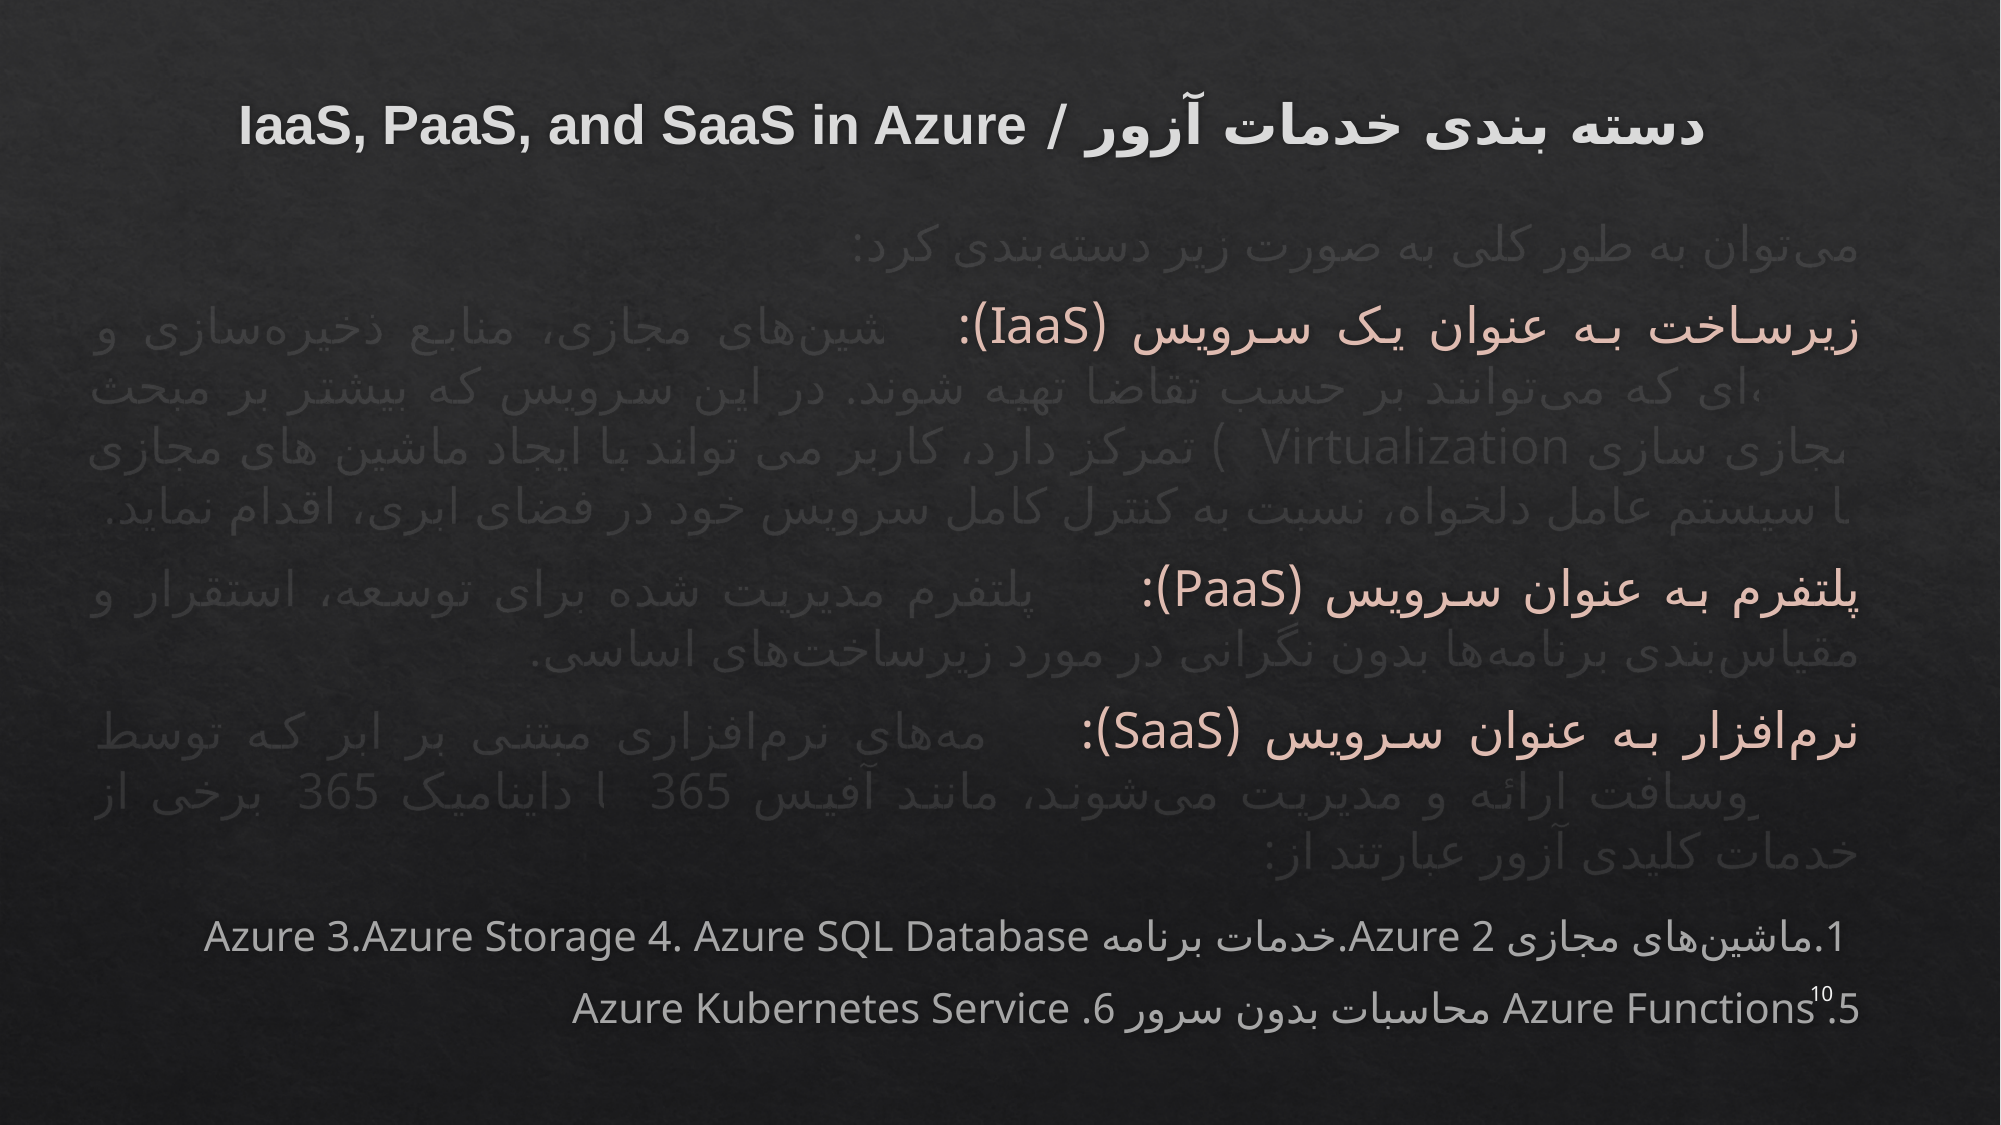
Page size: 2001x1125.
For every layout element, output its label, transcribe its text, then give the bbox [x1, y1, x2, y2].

title دسته بندی خدمات آزور / IaaS, PaaS, and SaaS in Azure [173, 37, 1774, 163]
subtitle می‌توان به طور کلی به صورت زیر دسته‌بندی کرد: زیرساخت به عنوان یک سرویس (IaaS): ماشین‌های مجازی، منابع ذخیره‌سازی و شبکه‌ای که می‌توانند بر حسب تقاضا تهیه شوند. در این سرویس که بیشتر بر مبحث مجازی سازی Virtualization) ) تمرکز دارد، کاربر می تواند با ایجاد ماشین های مجازی با سیستم عامل دلخواه، نسبت به کنترل کامل سرویس خود در فضای ابری، اقدام نماید. پلتفرم به عنوان سرویس (PaaS): یک پلتفرم مدیریت شده برای توسعه، استقرار و مقیاس‌بندی برنامه‌ها بدون نگرانی در مورد زیرساخت‌های اساسی. نرم‌افزار به عنوان سرویس (SaaS): برنامه‌های نرم‌افزاری مبتنی بر ابر که توسط مایکروسافت ارائه و مدیریت می‌شوند، مانند آفیس 365 یا داینامیک 365. برخی از خدمات کلیدی آزور عبارتند از: 1.ماشین‌های مجازی Azure 2.خدمات برنامه Azure 3.Azure Storage 4. Azure SQL Database 5. Azure Functions محاسبات بدون سرور 6. Azure Kubernetes Service [69, 203, 1876, 1065]
slide_number 10 [1724, 965, 1849, 1025]
